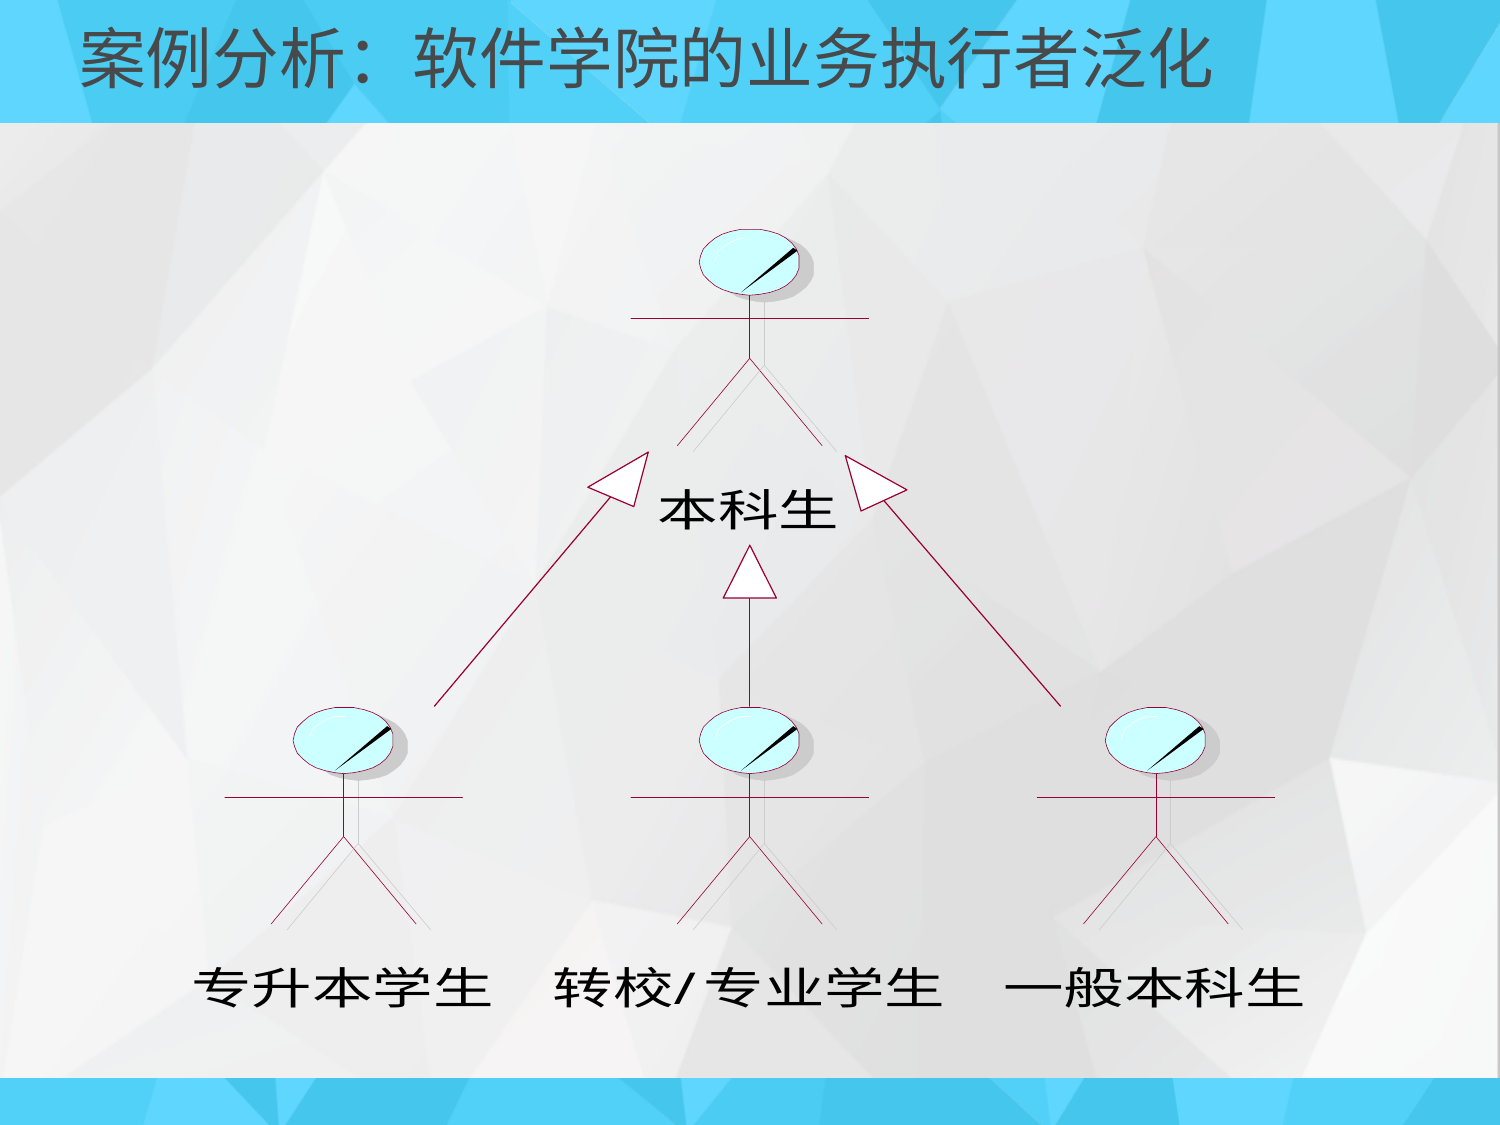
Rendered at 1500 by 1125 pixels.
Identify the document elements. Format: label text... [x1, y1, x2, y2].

picture [0, 0, 1500, 1125]
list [135, 215, 1365, 1012]
title 案例分析：软件学院的业务执行者泛化 [64, 9, 1422, 115]
